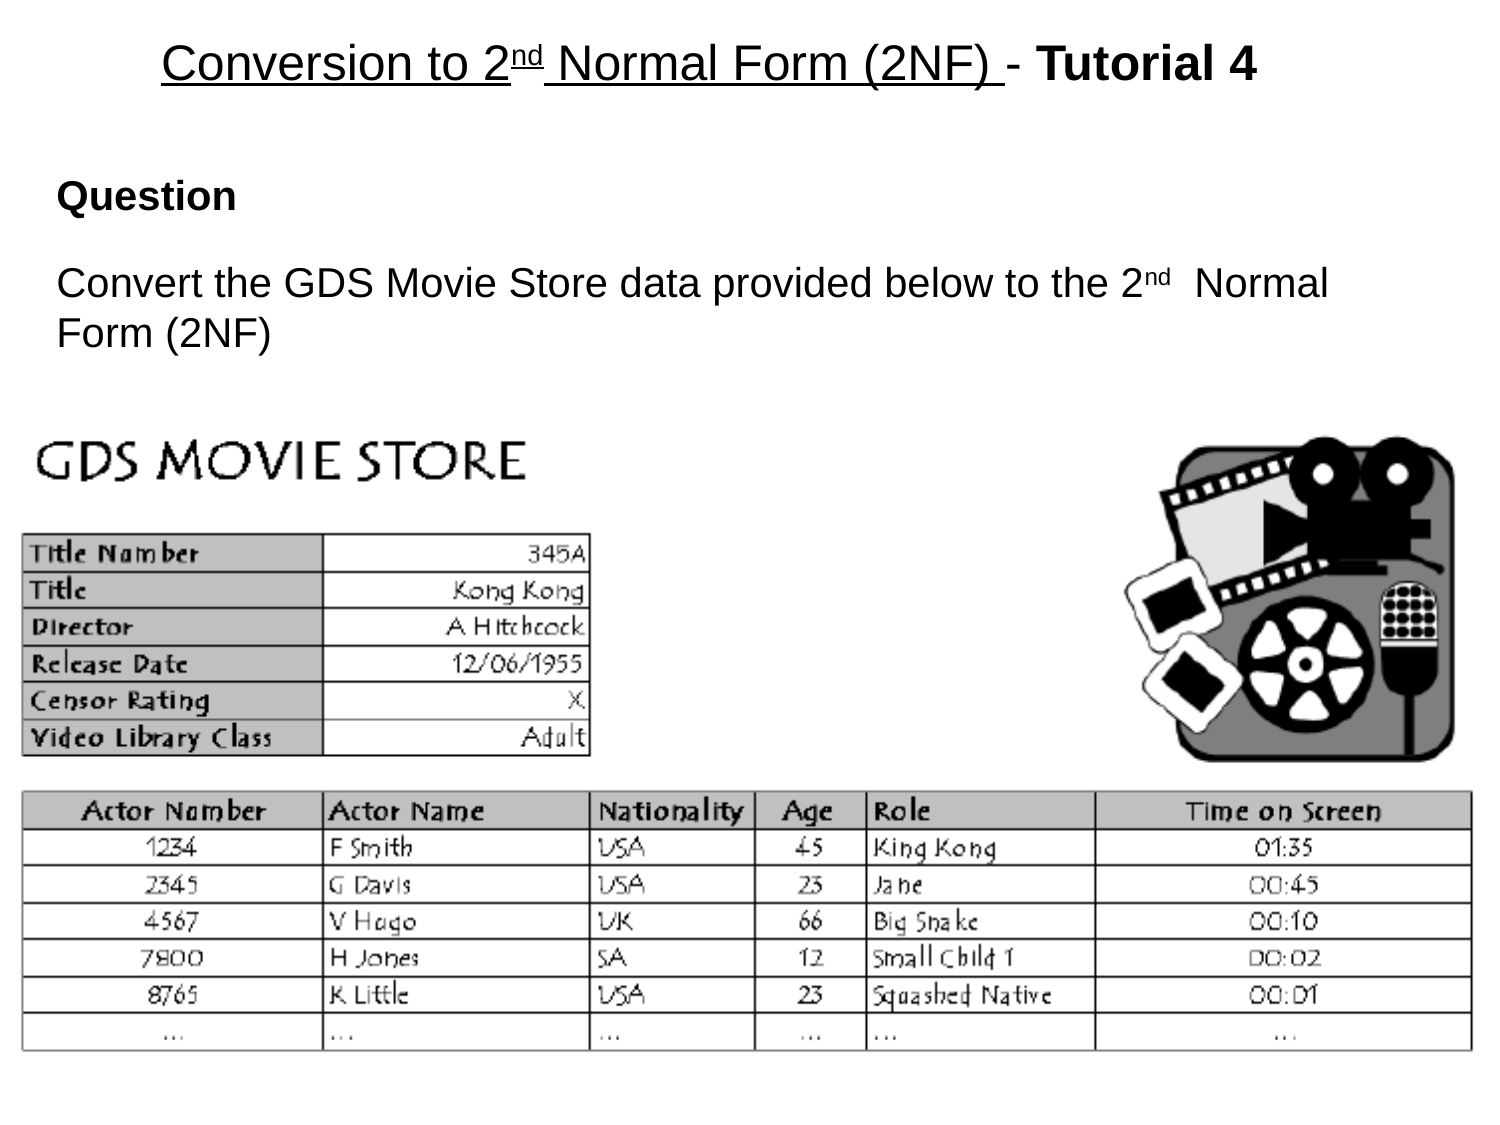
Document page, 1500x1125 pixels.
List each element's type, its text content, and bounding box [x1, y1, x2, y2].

picture [0, 408, 1495, 1080]
list Question Convert the GDS Movie Store data provided below to the 2nd Normal Form (2NF) [41, 160, 1447, 407]
title Conversion to 2nd Normal Form (2NF) - Tutorial 4 [41, 19, 1392, 102]
